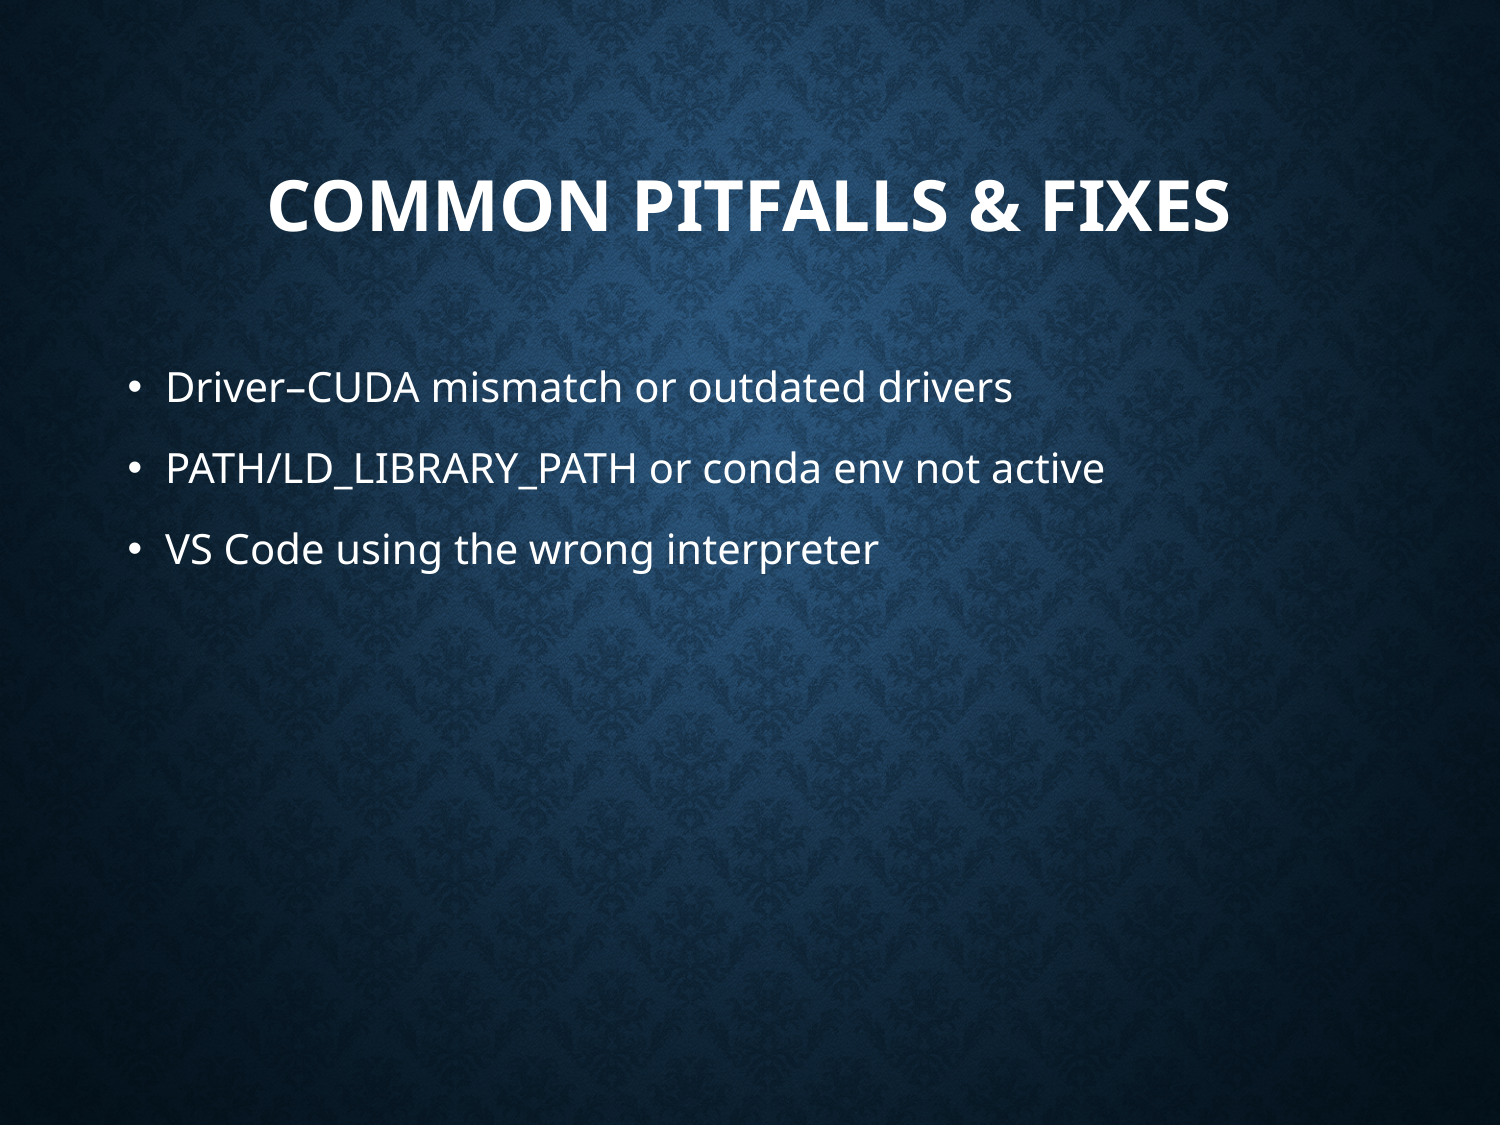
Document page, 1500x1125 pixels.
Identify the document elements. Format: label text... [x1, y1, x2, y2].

title Common Pitfalls & Fixes [112, 99, 1387, 318]
list Driver–CUDA mismatch or outdated drivers PATH/LD_LIBRARY_PATH or conda env not active VS Code using the wrong interpreter [112, 343, 1387, 950]
